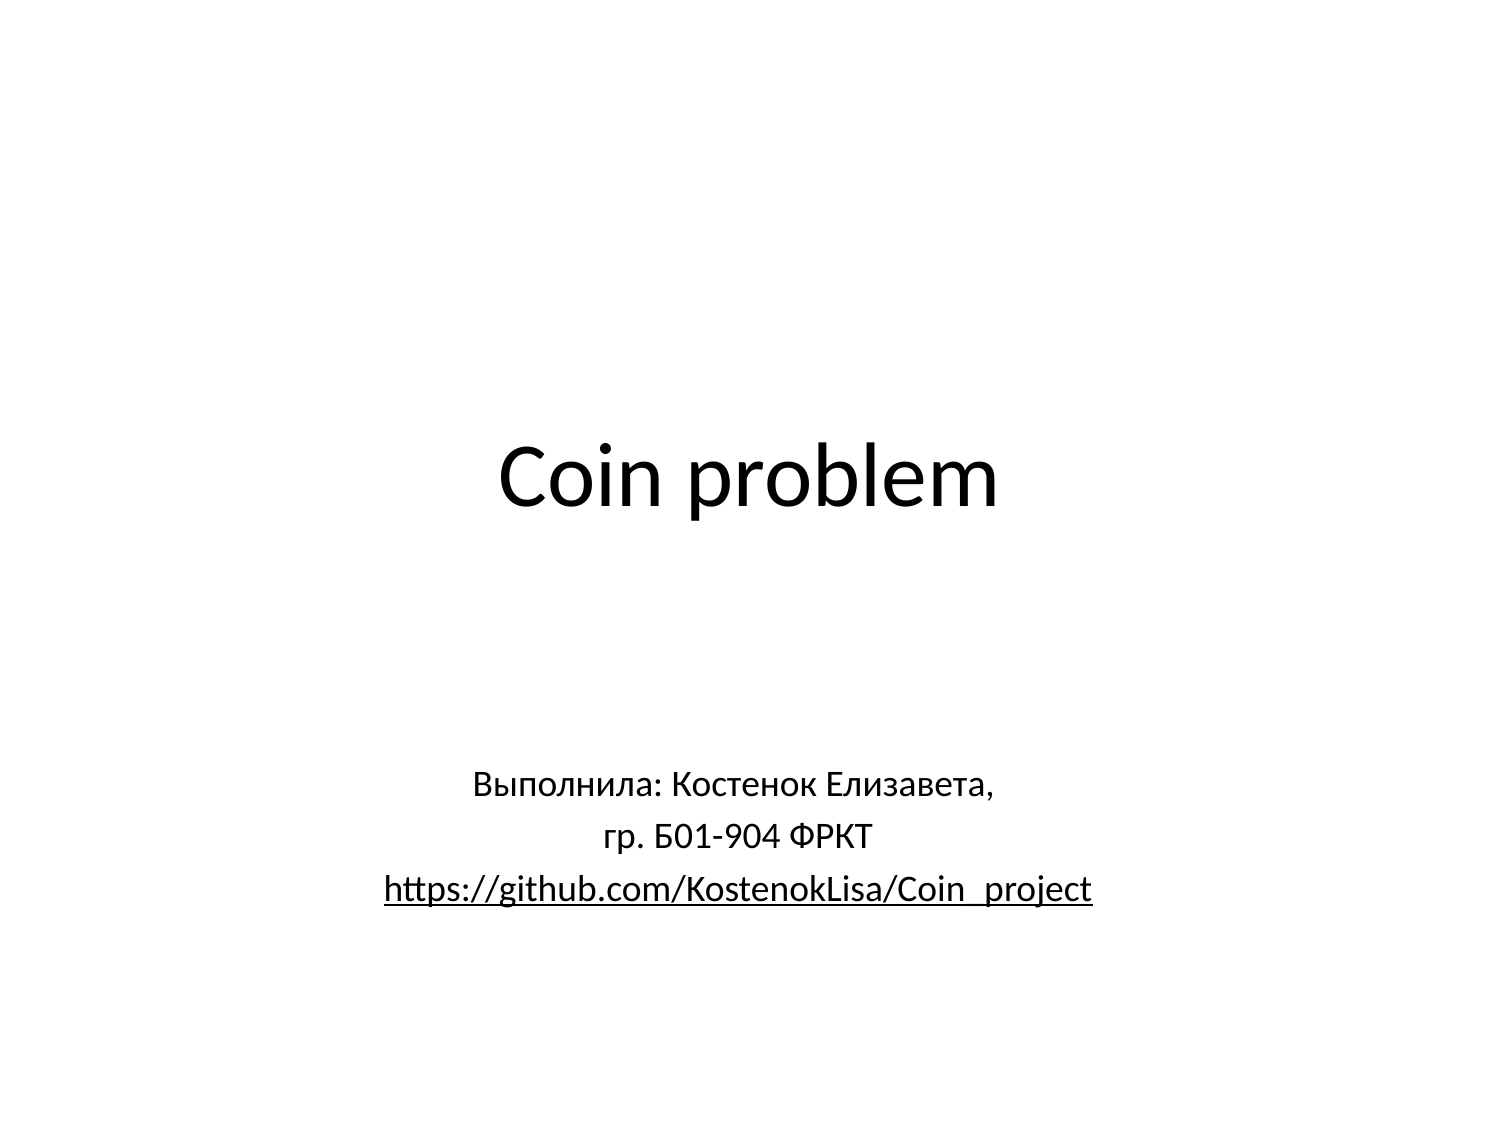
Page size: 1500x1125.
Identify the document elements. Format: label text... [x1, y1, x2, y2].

subtitle Выполнила: Костенок Елизавета, гр. Б01-904 ФРКТ https://github.com/KostenokLisa/Coin_project [88, 751, 1388, 1039]
title Coin problem [112, 349, 1388, 591]
